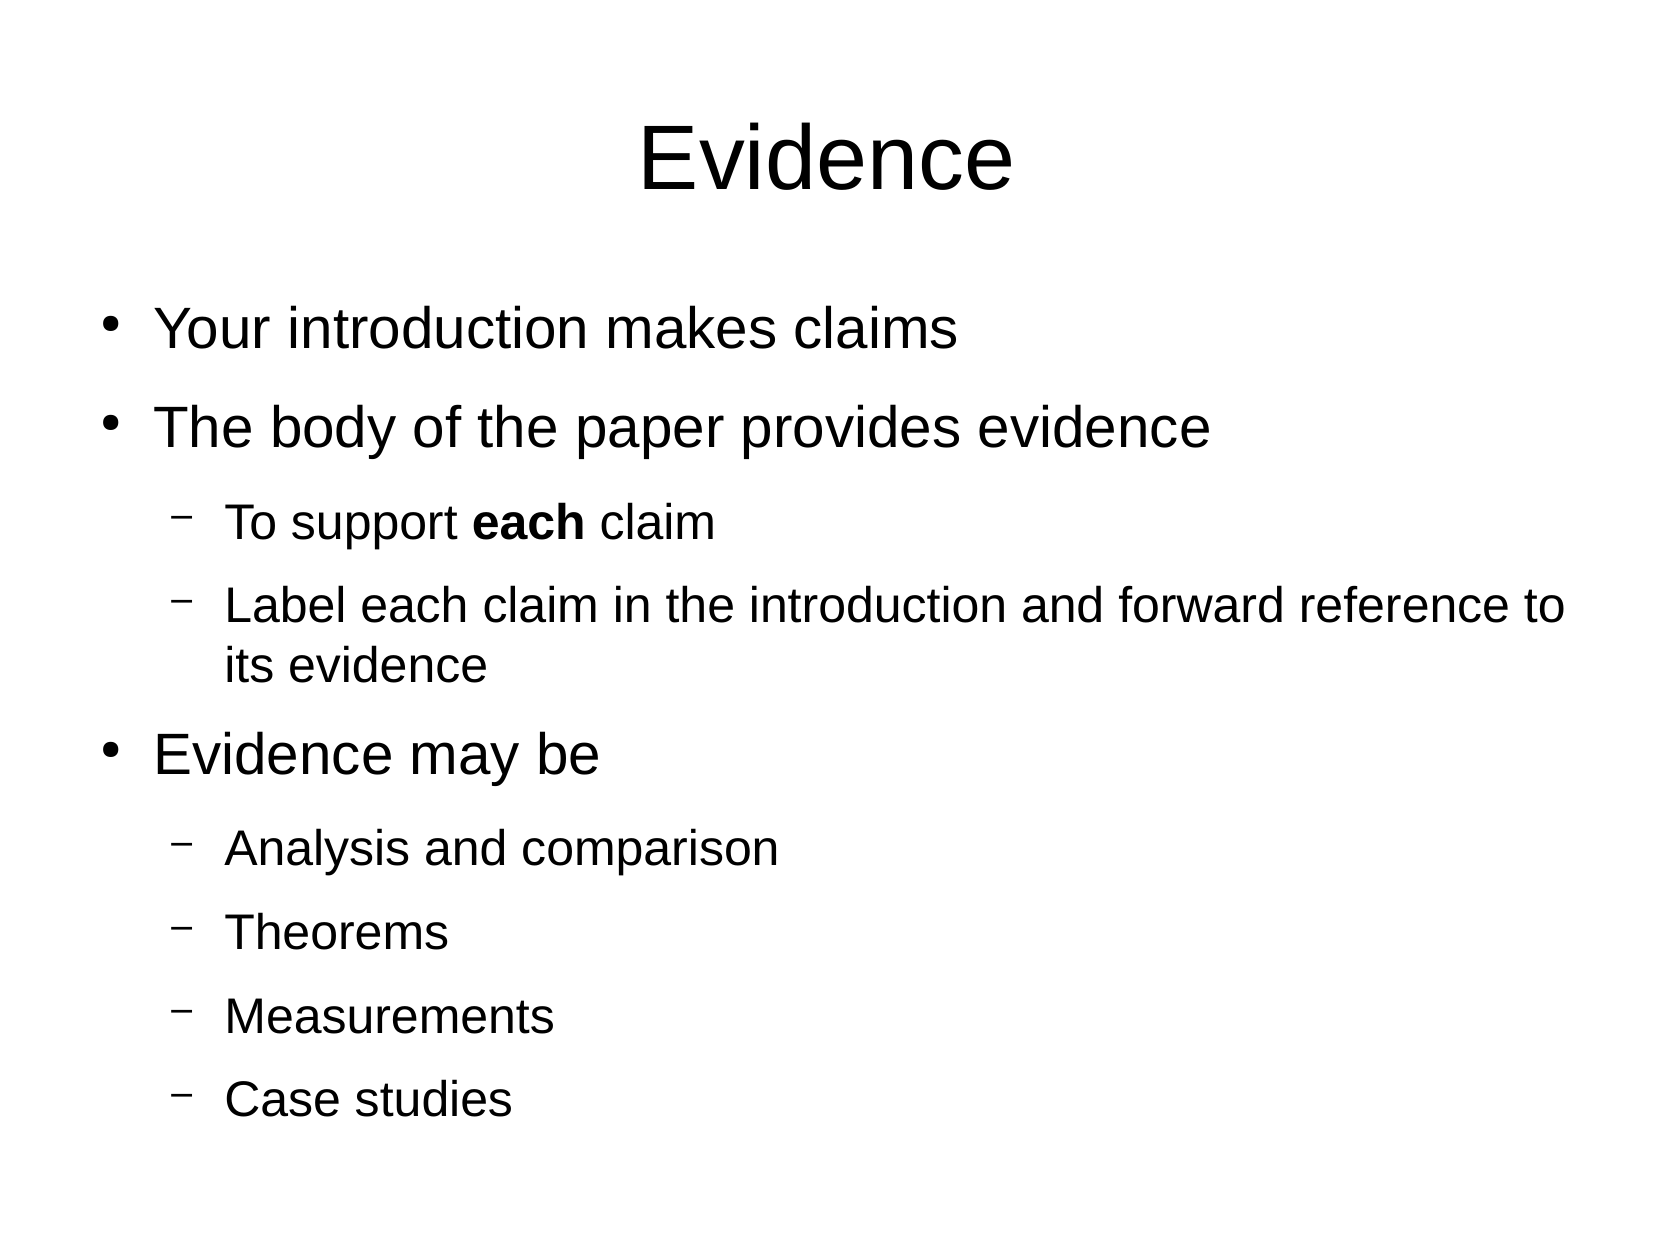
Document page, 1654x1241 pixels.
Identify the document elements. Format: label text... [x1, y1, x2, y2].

title Evidence [82, 49, 1571, 257]
list Your introduction makes claims The body of the paper provides evidence To support each claim Label each claim in the introduction and forward reference to its evidence Evidence may be Analysis and comparison Theorems Measurements Case studies [82, 290, 1571, 1175]
